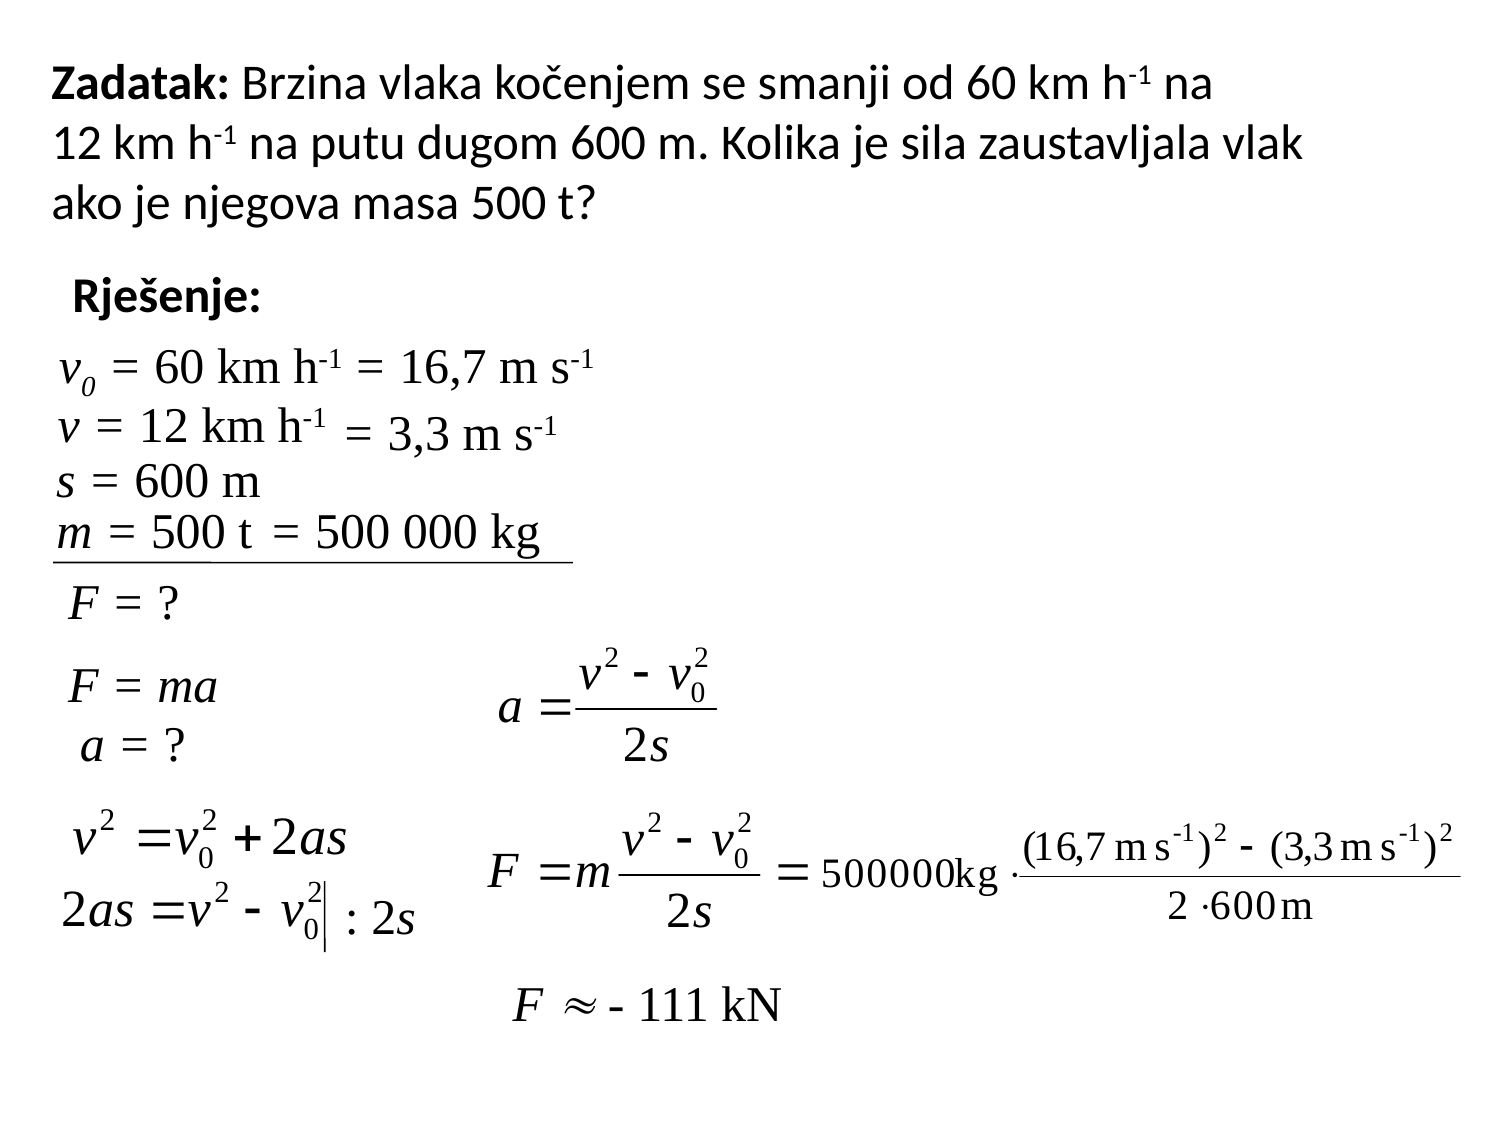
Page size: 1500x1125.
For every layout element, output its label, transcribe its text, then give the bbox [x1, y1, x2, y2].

text_box v = 12 km h-1 [42, 385, 342, 461]
text_box Zadatak: Brzina vlaka kočenjem se smanji od 60 km h-1 na 12 km h-1 na putu dugom 600 m. Kolika je sila zaustavljala vlak ako je njegova masa 500 t? [36, 42, 1330, 238]
text_box = 3,3 m s-1 [326, 392, 573, 468]
text_box s = 600 m [41, 440, 276, 516]
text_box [52, 869, 333, 953]
text_box F = ? [53, 562, 195, 637]
text_box a = ? [65, 704, 201, 779]
text_box Rješenje: [57, 255, 278, 326]
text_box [489, 633, 727, 773]
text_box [814, 810, 1471, 930]
text_box : 2s [337, 877, 431, 952]
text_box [478, 798, 808, 939]
text_box = 500 000 kg [254, 491, 556, 567]
text_box m = 500 t [41, 516, 254, 567]
text_box F = ma [53, 645, 234, 720]
text_box = 16,7 m s-1 [358, 326, 610, 401]
text_box v0 = 60 km h-1 [44, 326, 358, 410]
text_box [64, 795, 358, 882]
text_box F  - 111 kN [497, 964, 797, 1039]
